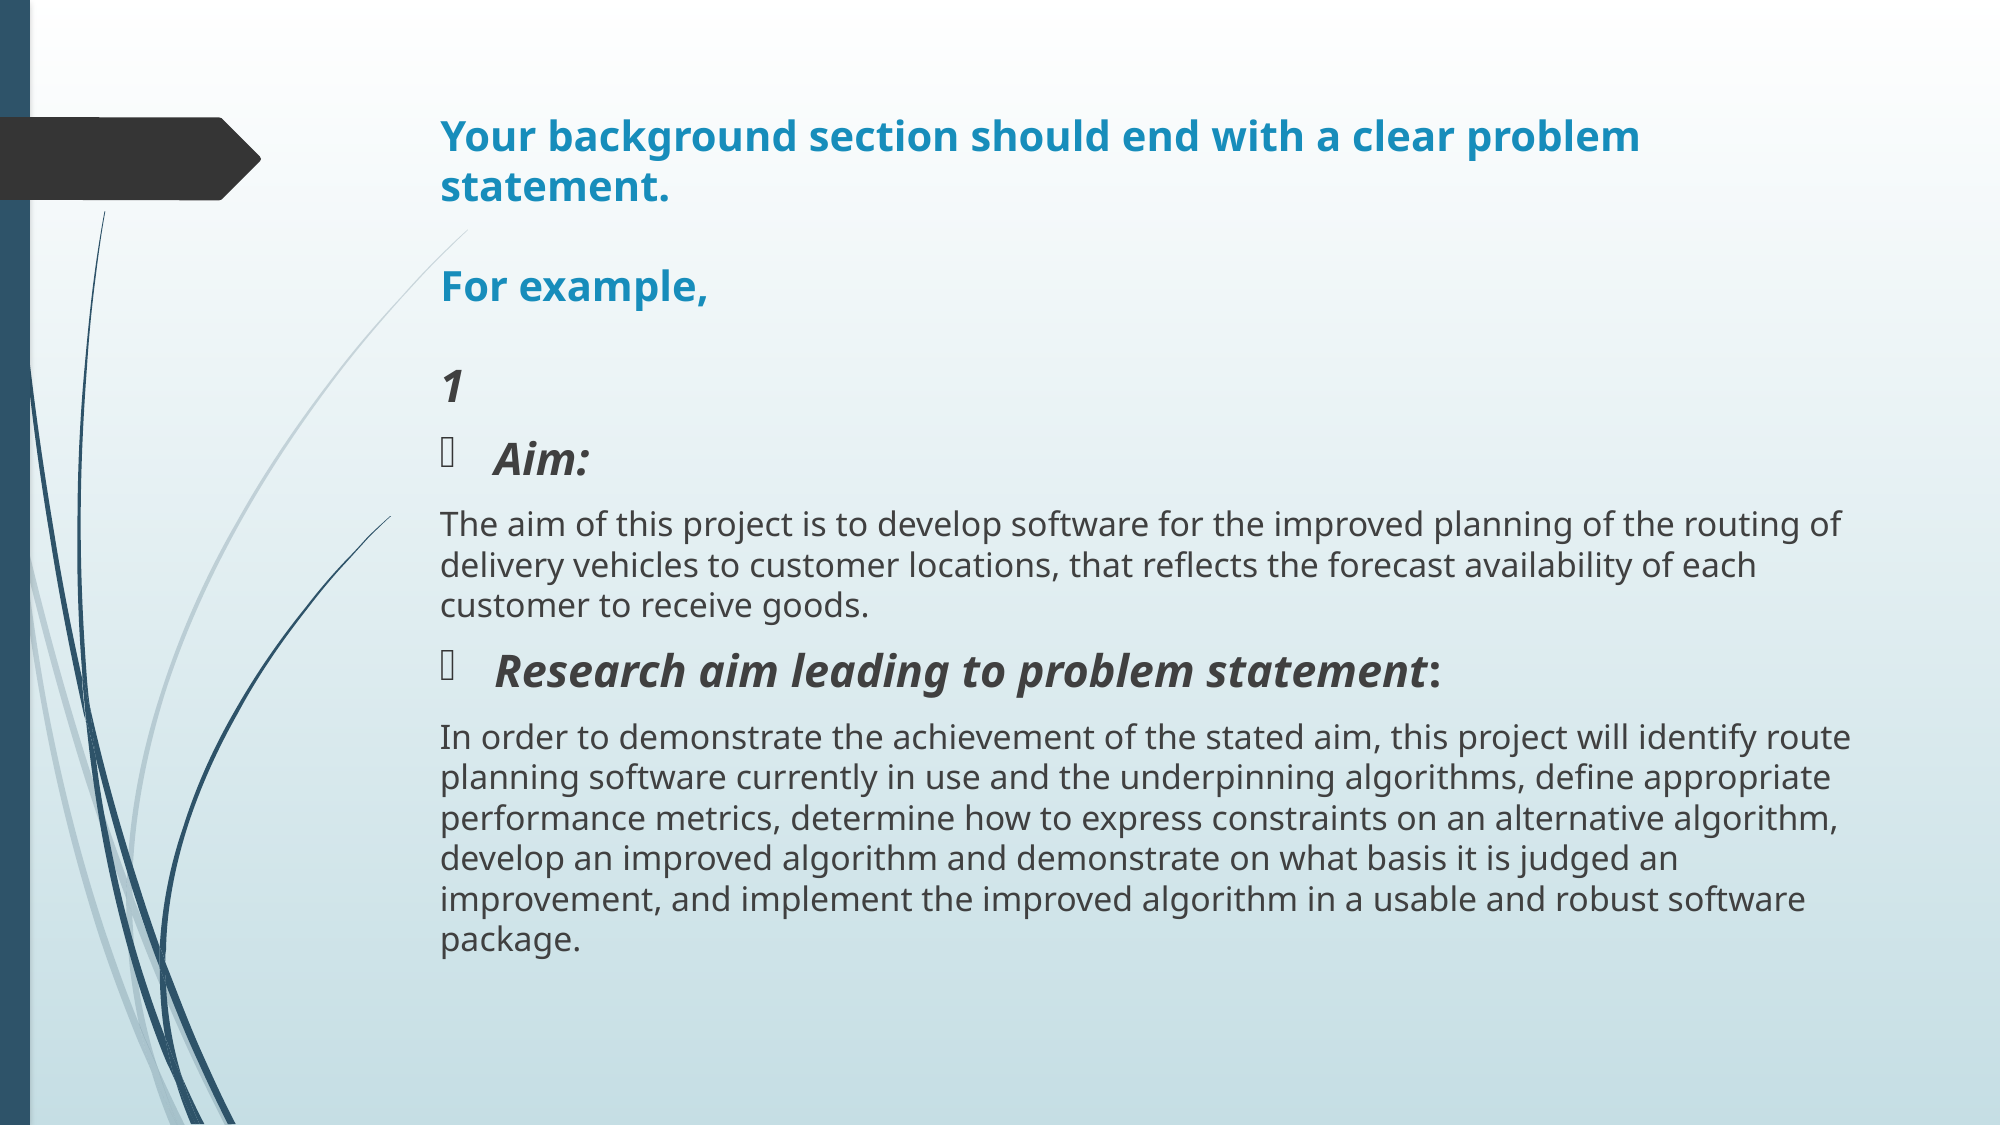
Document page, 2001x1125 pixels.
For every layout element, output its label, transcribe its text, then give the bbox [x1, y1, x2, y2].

list 1 Aim: The aim of this project is to develop software for the improved planning of the routing of delivery vehicles to customer locations, that reflects the forecast availability of each customer to receive goods. Research aim leading to problem statement: In order to demonstrate the achievement of the stated aim, this project will identify route planning software currently in use and the underpinning algorithms, define appropriate performance metrics, determine how to express constraints on an alternative algorithm, develop an improved algorithm and demonstrate on what basis it is judged an improvement, and implement the improved algorithm in a usable and robust software package. [424, 350, 1888, 970]
title Your background section should end with a clear problem statement. For example, [425, 102, 1888, 313]
